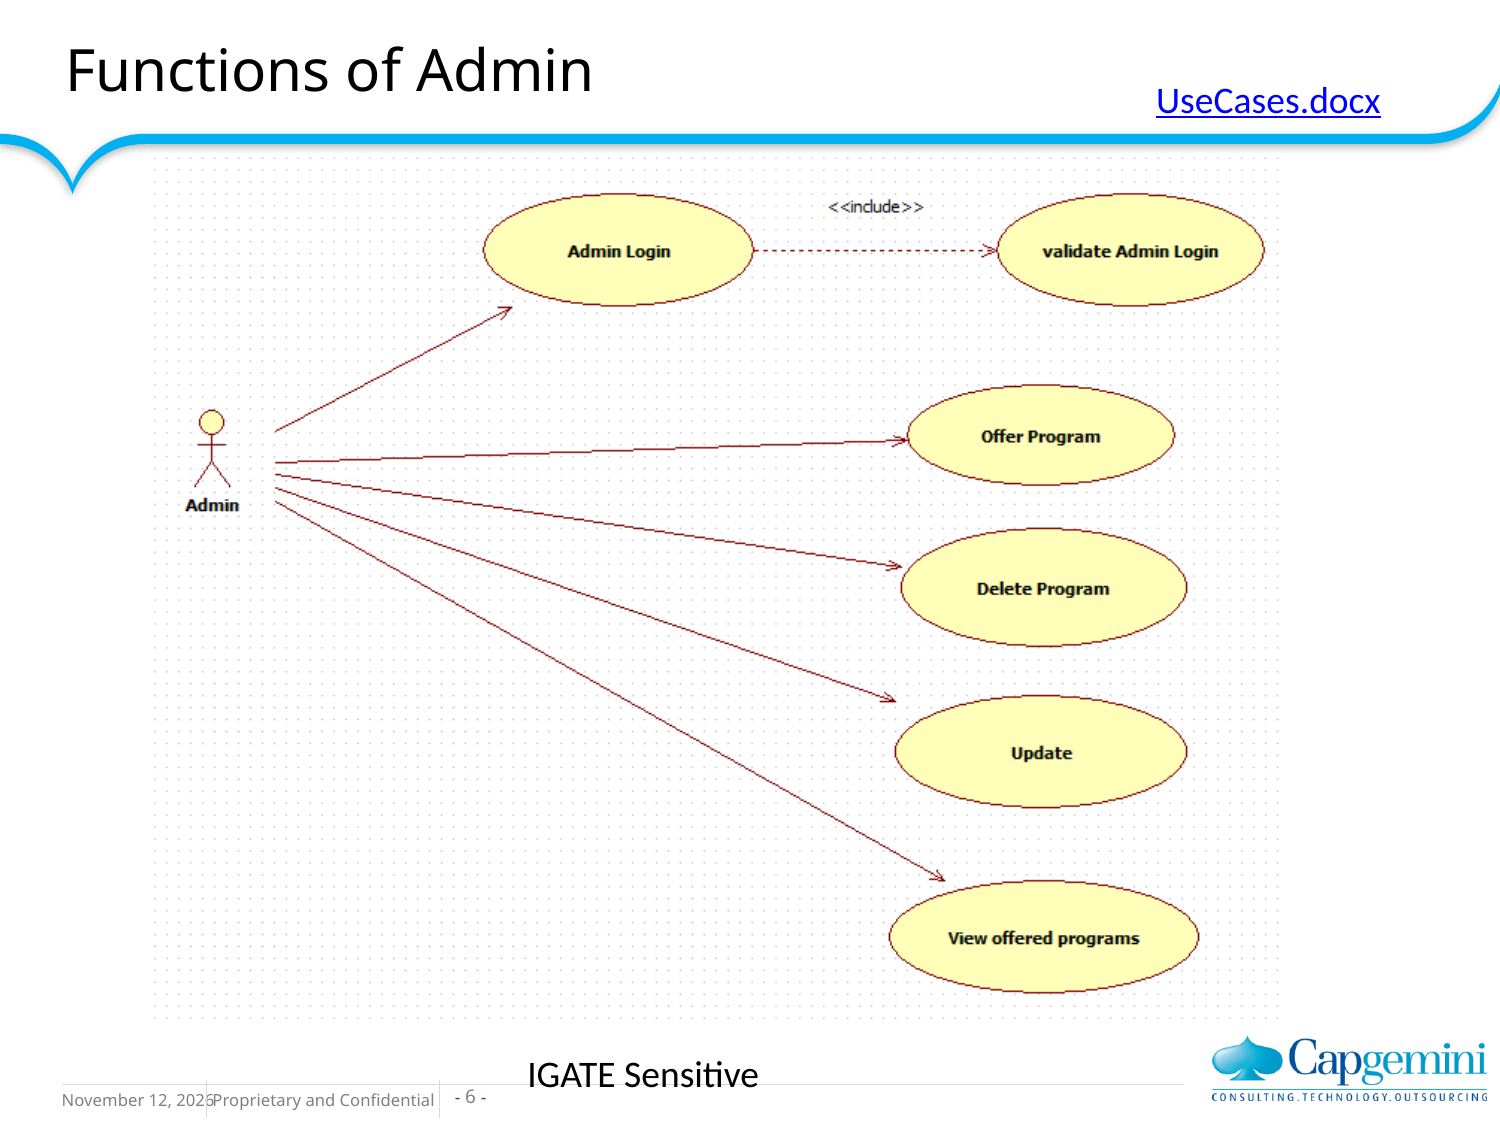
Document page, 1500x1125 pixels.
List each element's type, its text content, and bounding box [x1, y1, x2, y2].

title Functions of Admin [50, 3, 1400, 134]
picture [1212, 1036, 1487, 1101]
footer IGATE Sensitive [512, 1042, 988, 1103]
text_box UseCases.docx [1141, 68, 1397, 129]
picture [149, 152, 1289, 1020]
